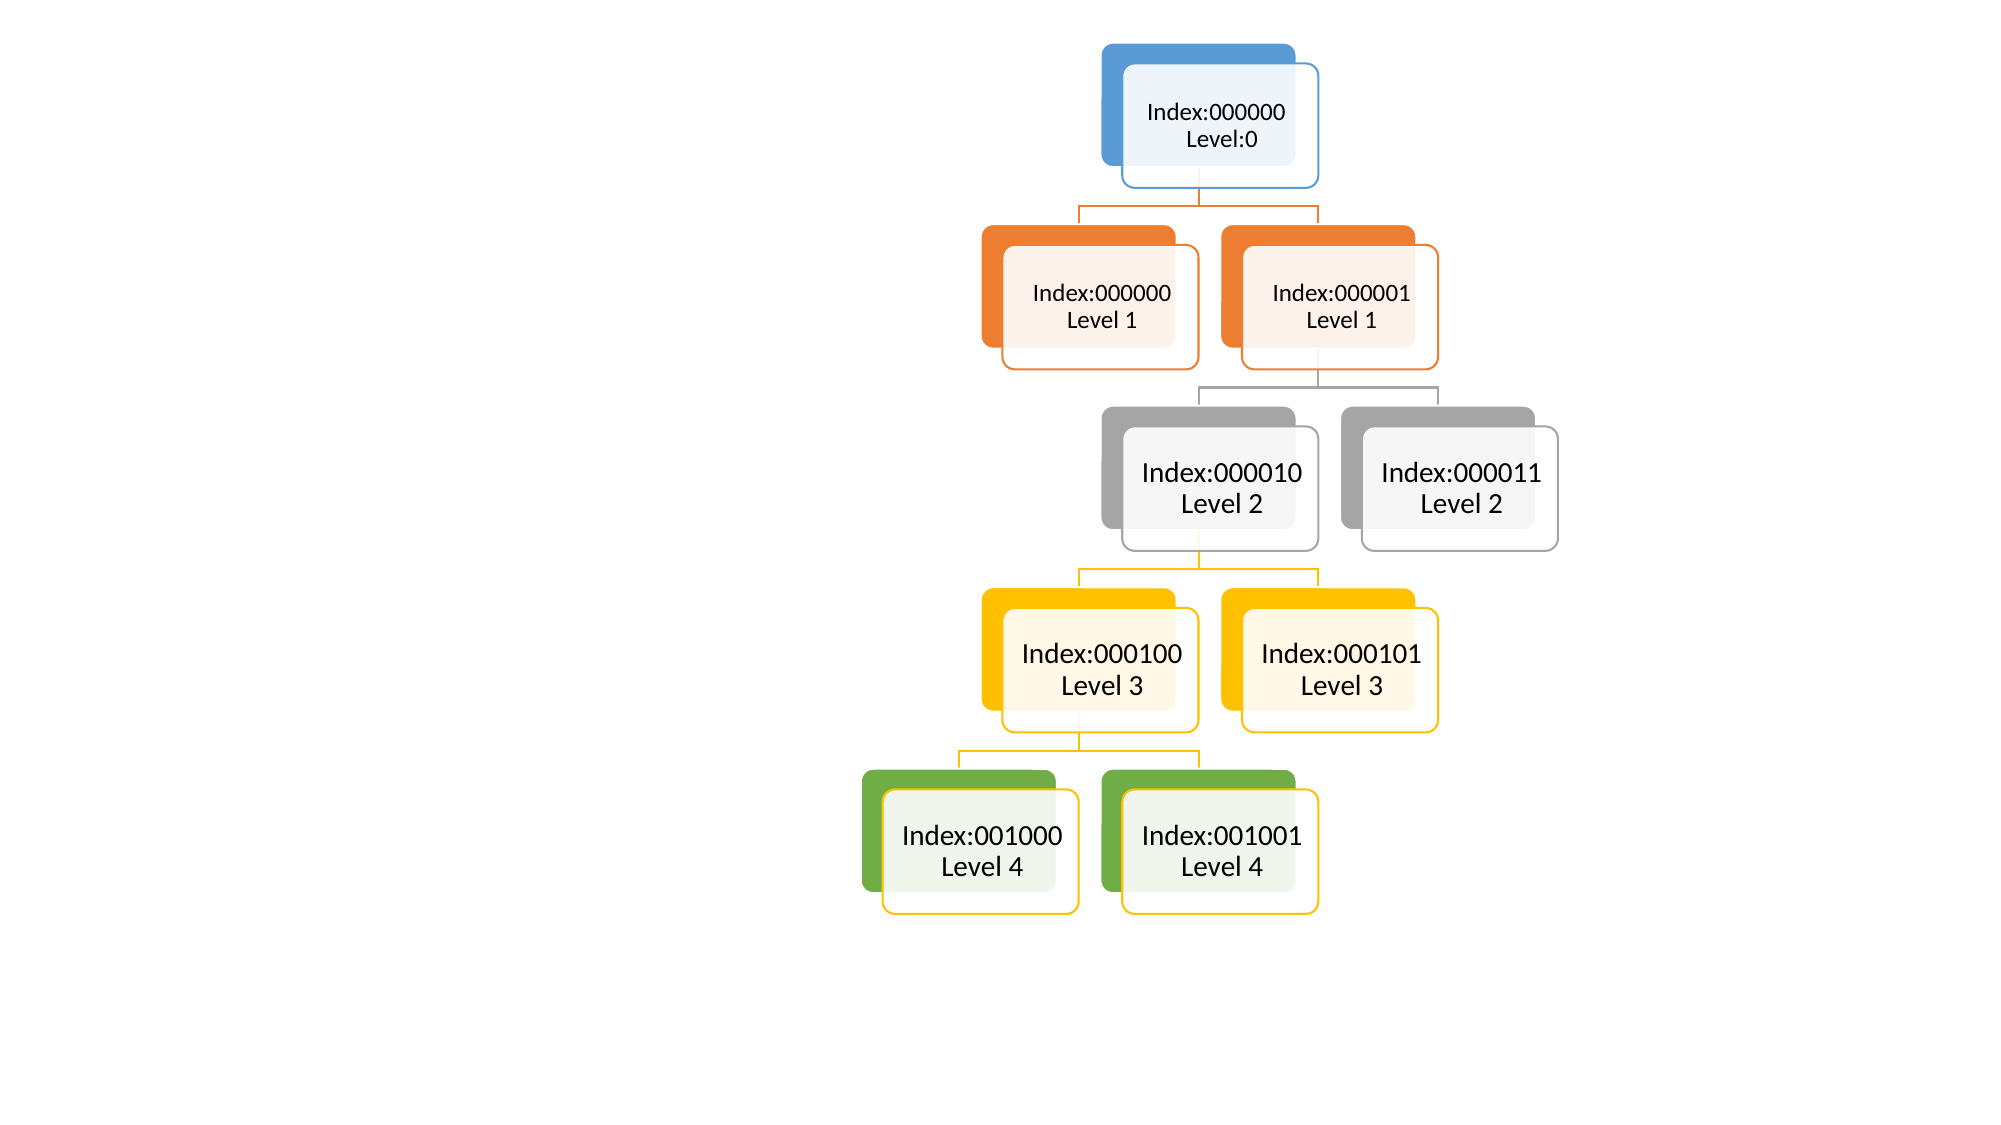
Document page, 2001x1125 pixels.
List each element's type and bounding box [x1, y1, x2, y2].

text_box [479, 42, 1940, 915]
